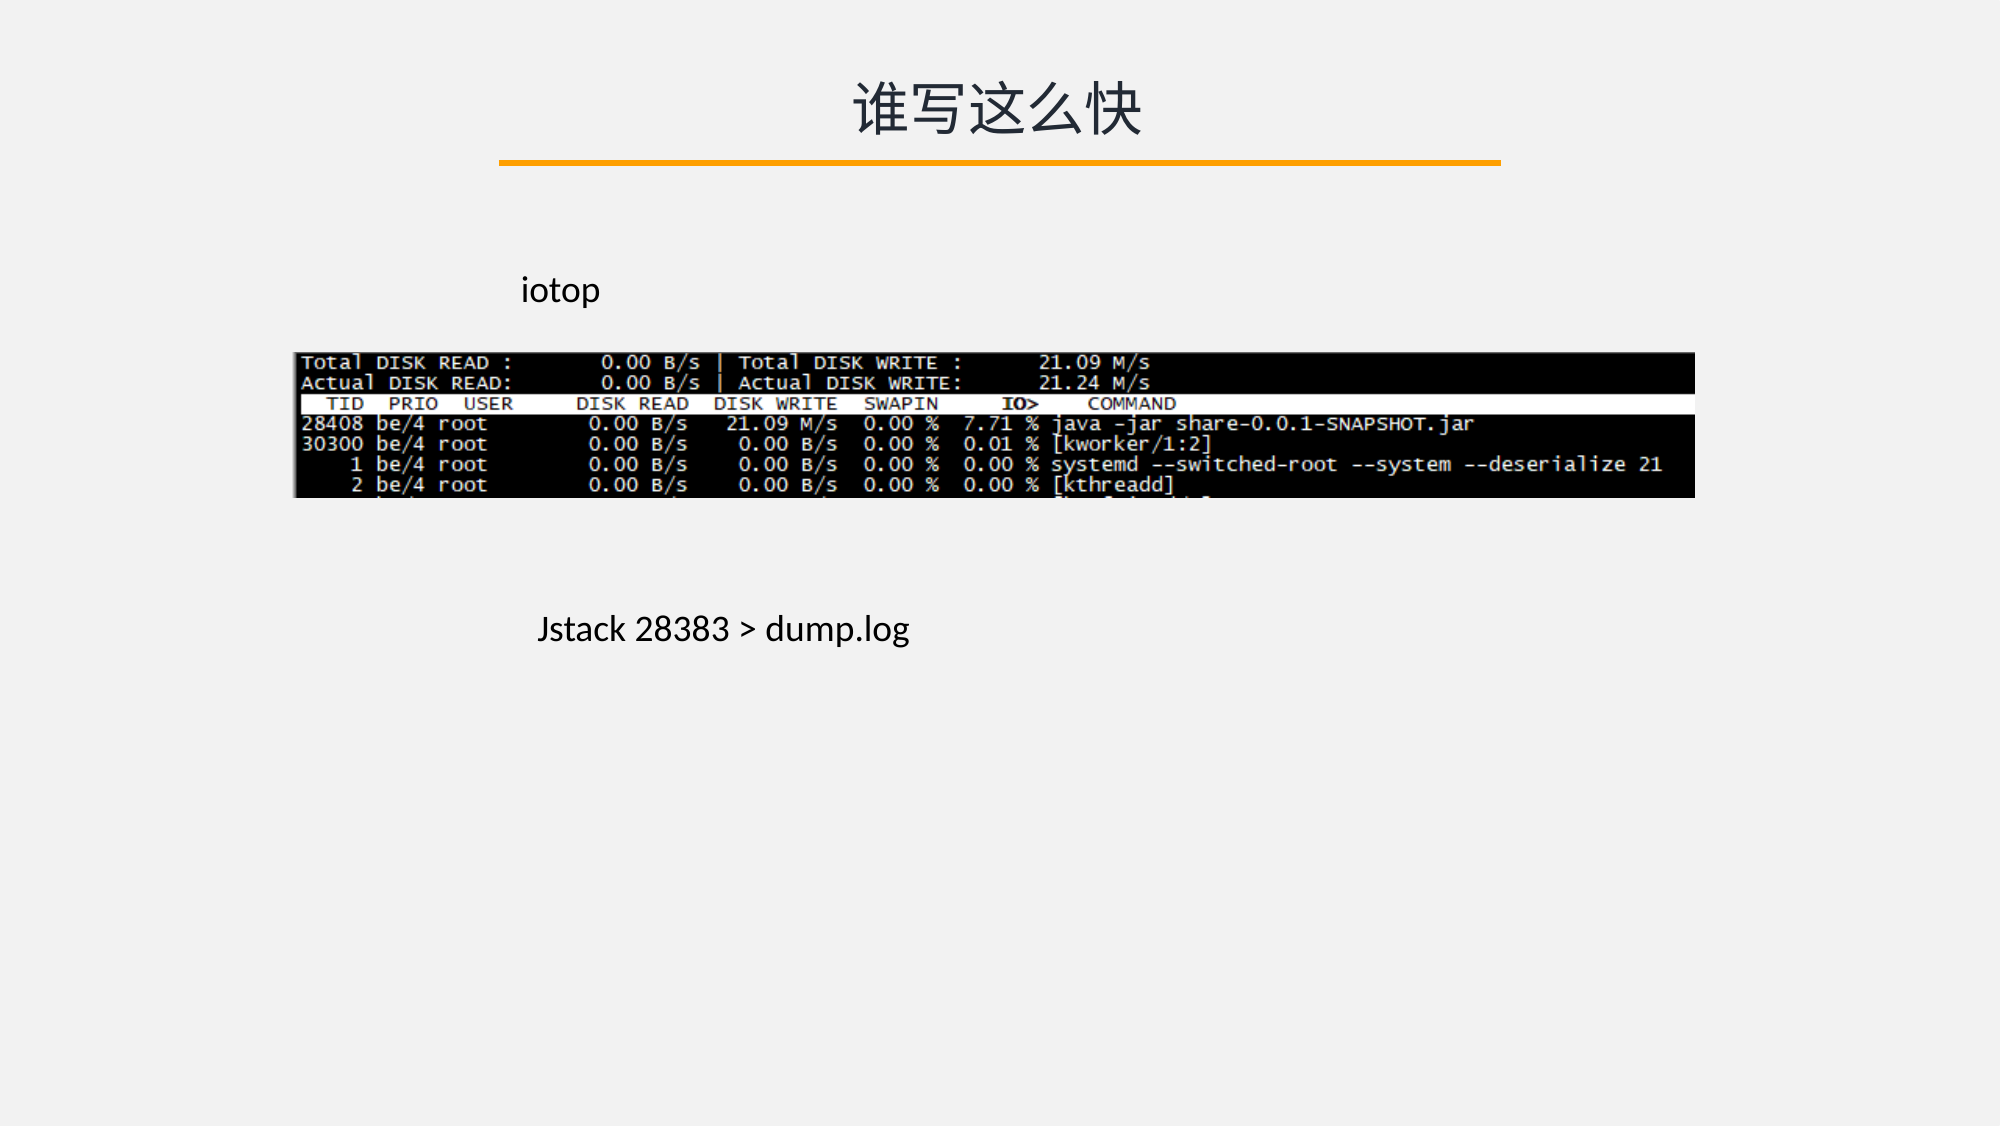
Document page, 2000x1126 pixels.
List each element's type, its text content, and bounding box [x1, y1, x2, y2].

picture [291, 352, 1696, 498]
text_box Jstack 28383 > dump.log [522, 596, 926, 702]
text_box iotop [506, 257, 1496, 318]
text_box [466, 72, 1528, 163]
